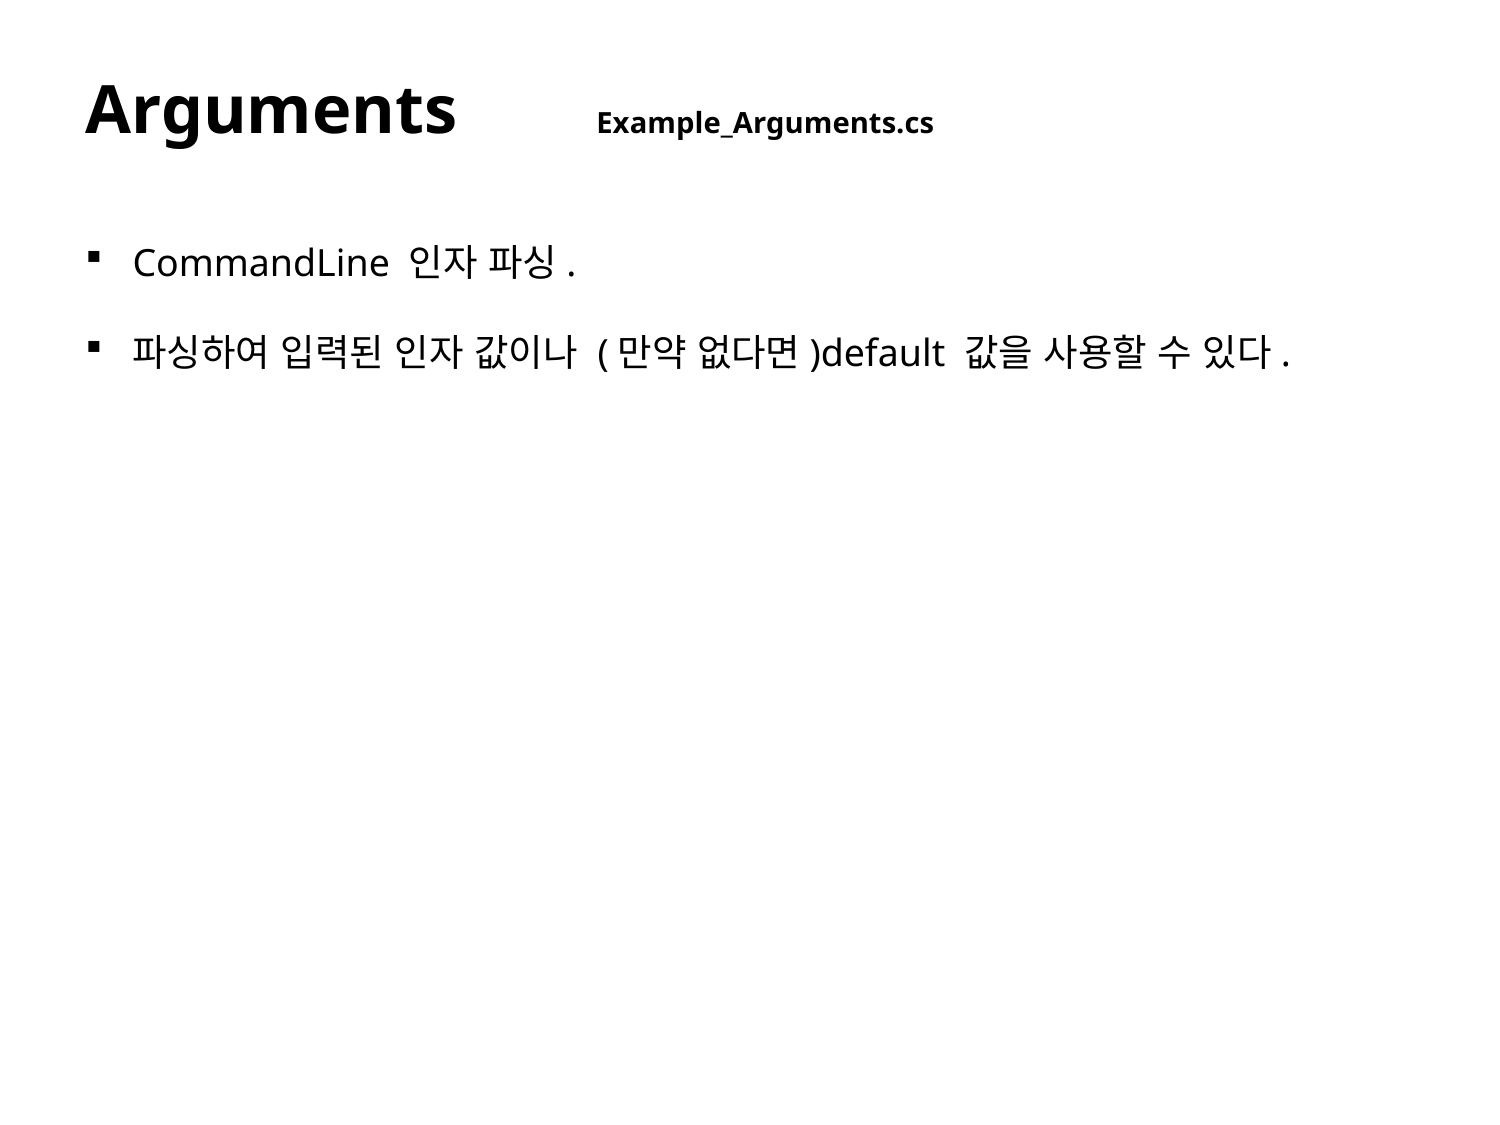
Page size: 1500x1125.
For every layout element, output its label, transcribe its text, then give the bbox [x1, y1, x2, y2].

text_box CommandLine 인자 파싱. 파싱하여 입력된 인자 값이나 (만약 없다면)default 값을 사용할 수 있다. [70, 231, 1412, 382]
text_box Arguments Example_Arguments.cs [70, 59, 1317, 155]
